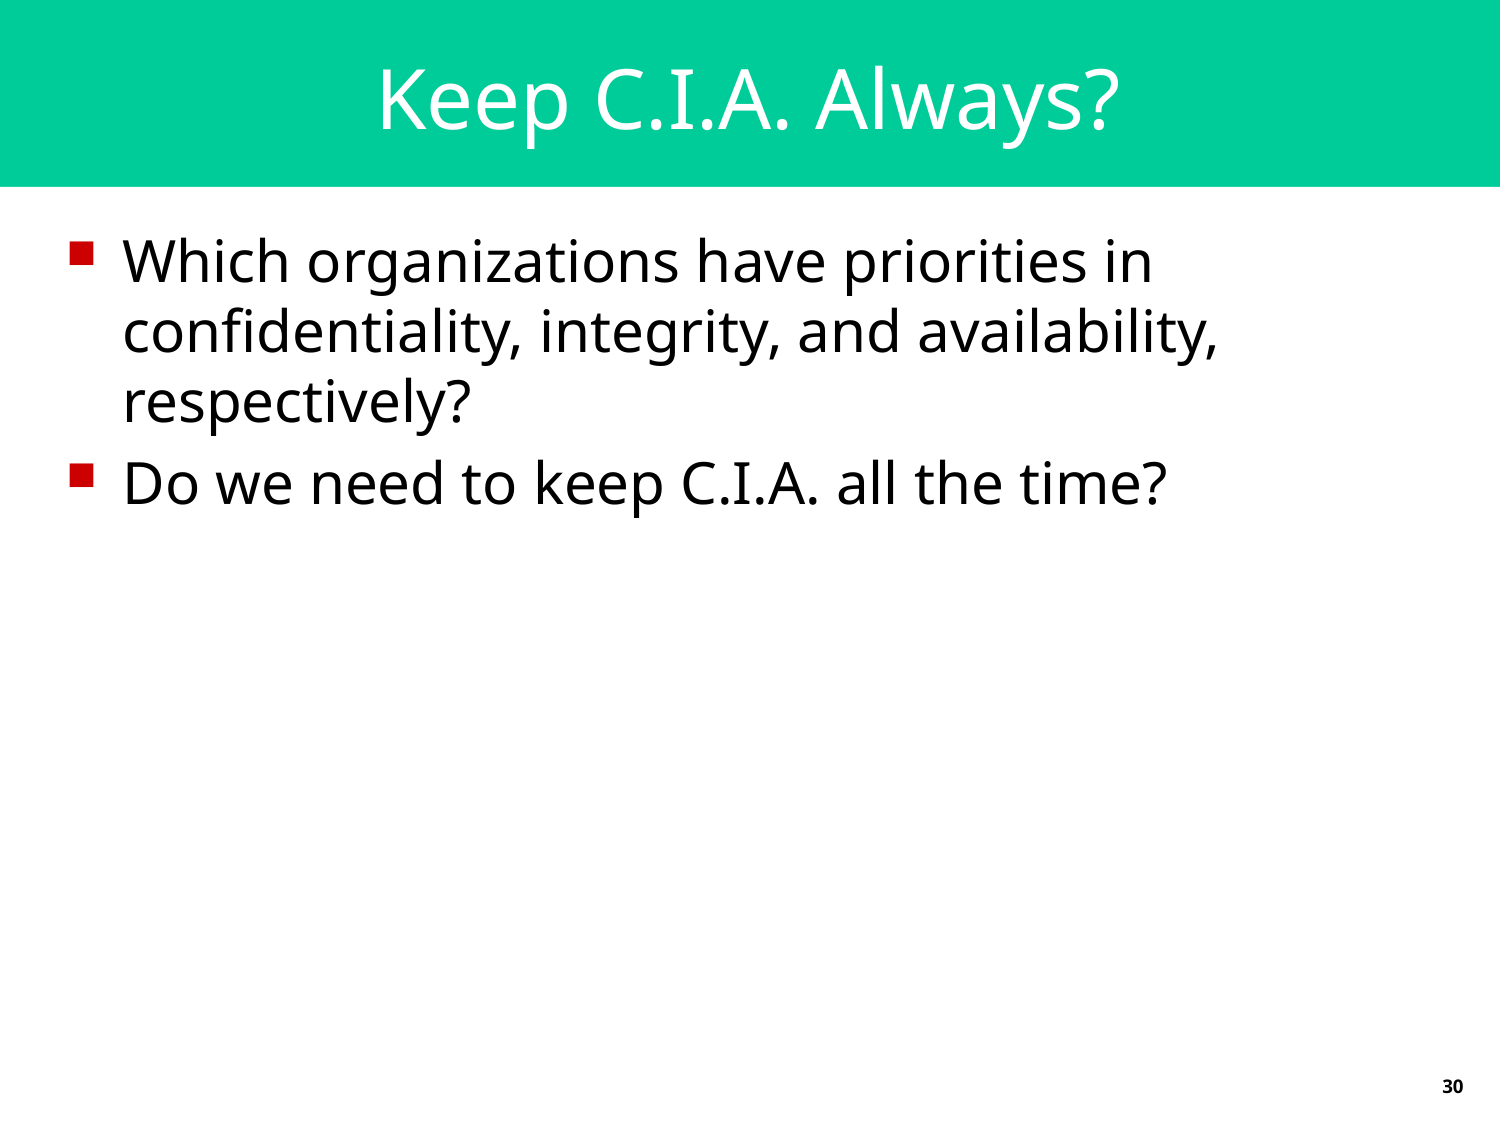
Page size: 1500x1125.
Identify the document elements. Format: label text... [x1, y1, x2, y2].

list Which organizations have priorities in confidentiality, integrity, and availability, respectively? Do we need to keep C.I.A. all the time? [51, 216, 1446, 1053]
title Keep C.I.A. Always? [51, 8, 1446, 184]
